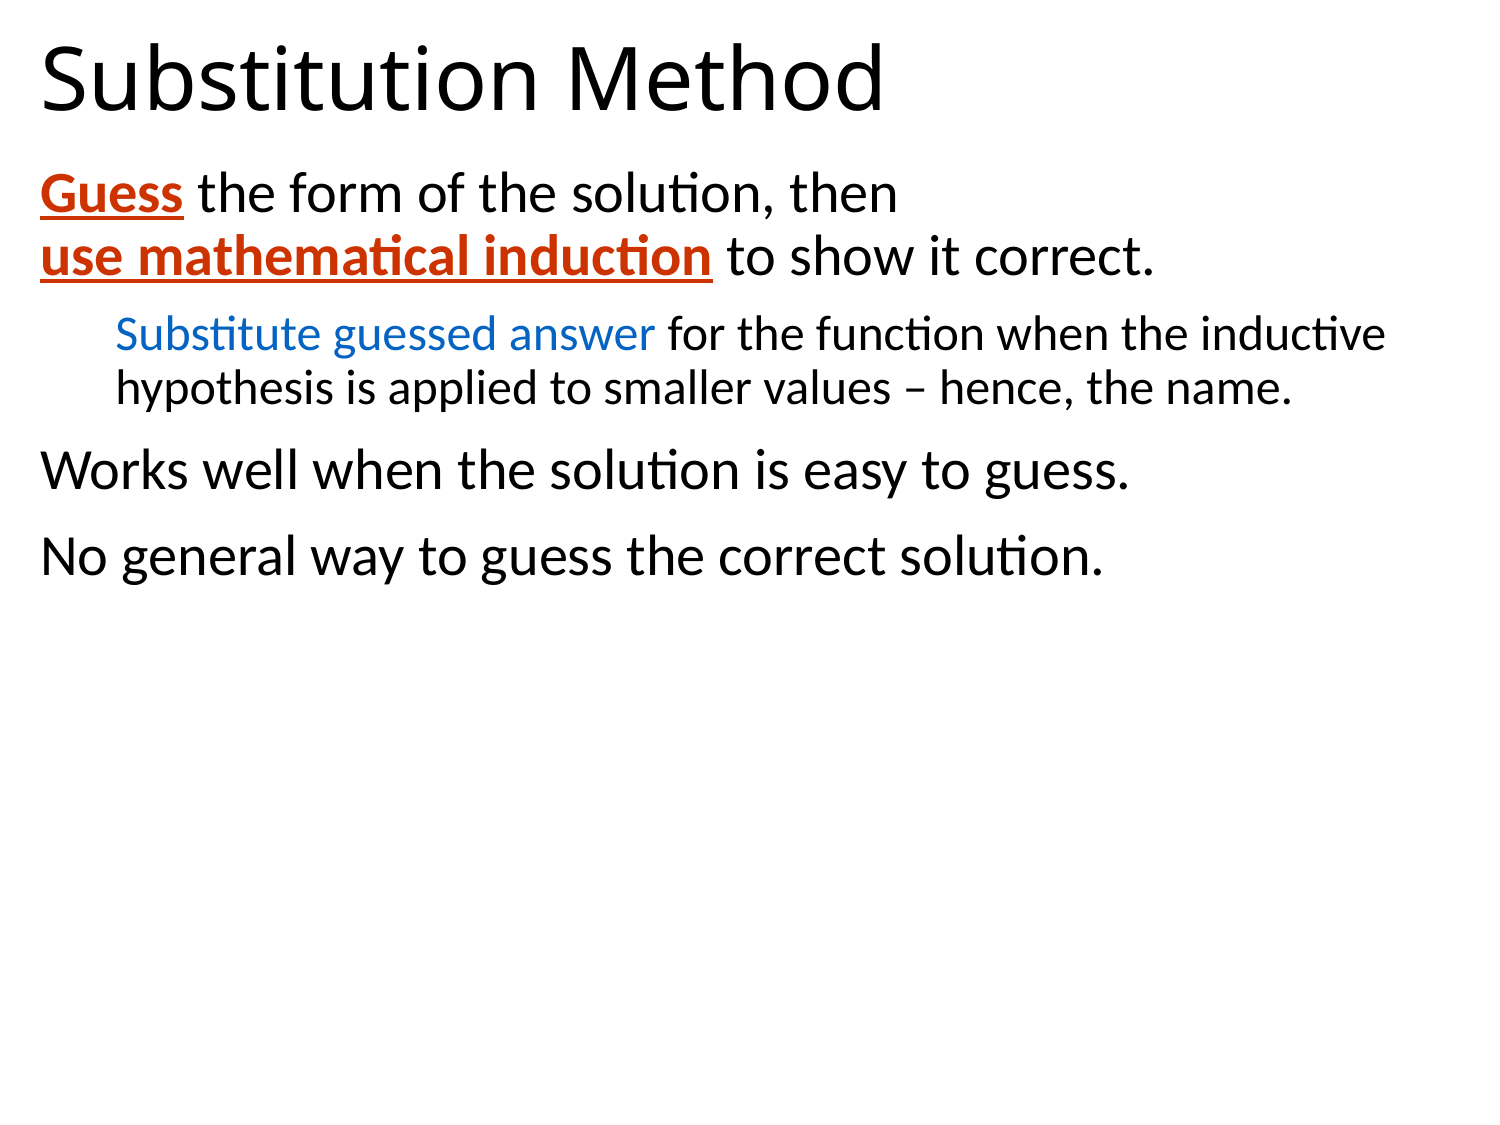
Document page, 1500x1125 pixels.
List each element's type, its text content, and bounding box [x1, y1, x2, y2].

title Substitution Method [25, 26, 1469, 138]
list Guess the form of the solution, then use mathematical induction to show it correct. Substitute guessed answer for the function when the inductive hypothesis is applied to smaller values – hence, the name. Works well when the solution is easy to guess. No general way to guess the correct solution. [25, 154, 1469, 1014]
